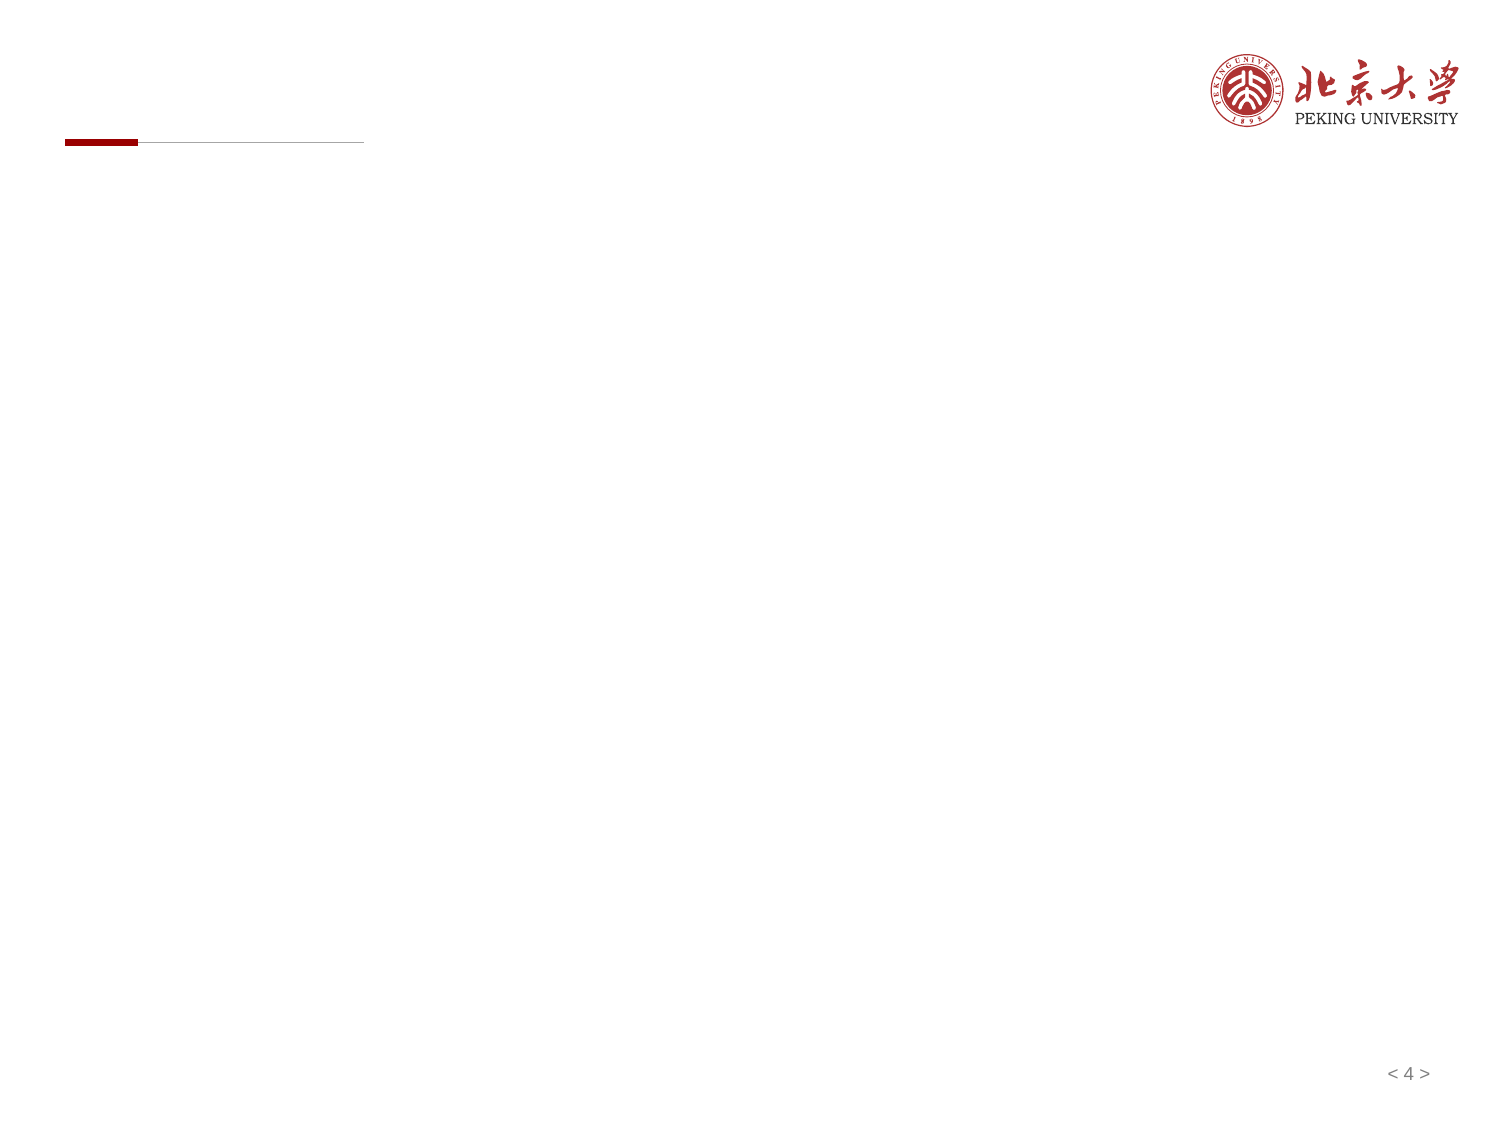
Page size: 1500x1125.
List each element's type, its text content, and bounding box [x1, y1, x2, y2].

slide_number < 4 > [1107, 1048, 1446, 1097]
